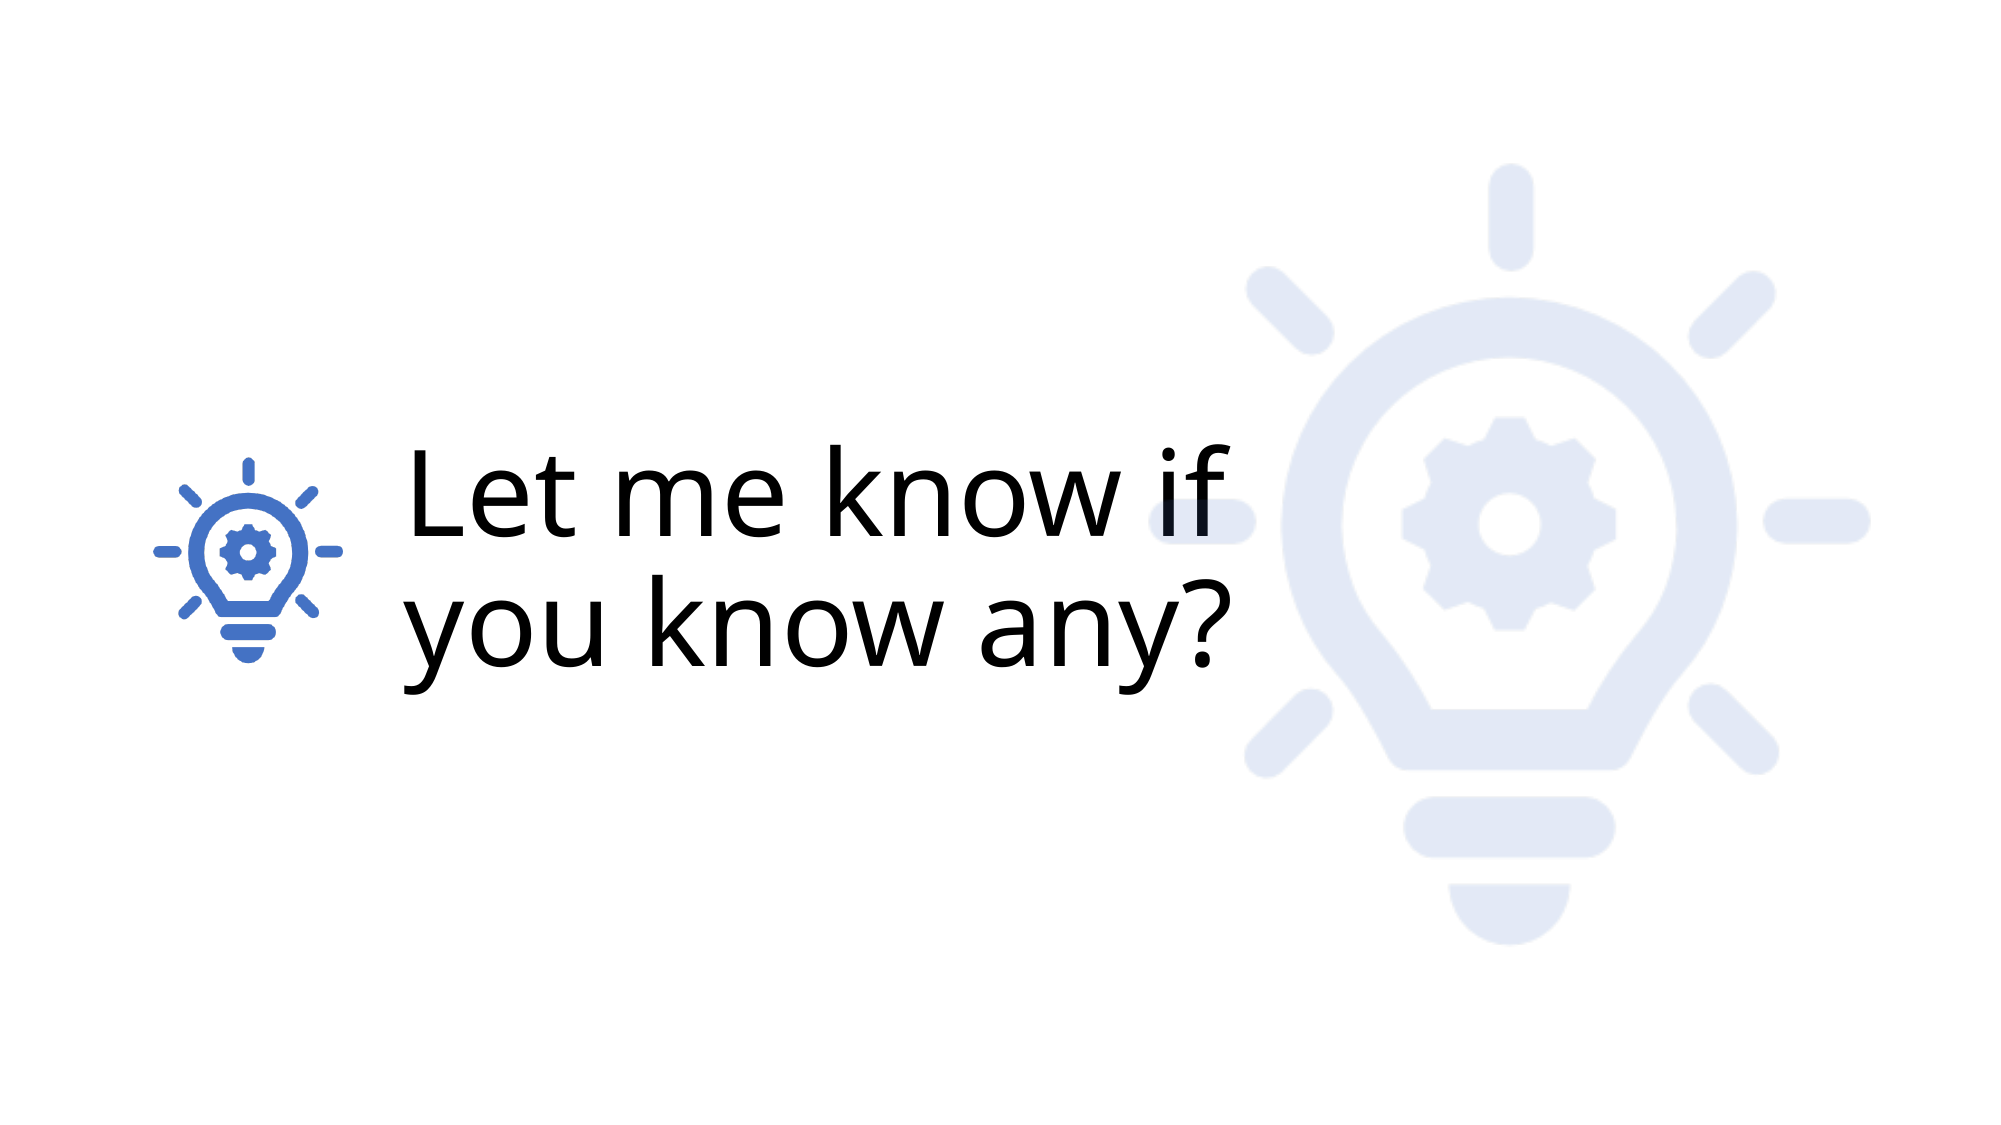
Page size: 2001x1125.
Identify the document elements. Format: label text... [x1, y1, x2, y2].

picture [1089, 133, 1947, 992]
title Let me know if you know any? [388, 358, 1089, 767]
picture [137, 449, 363, 675]
